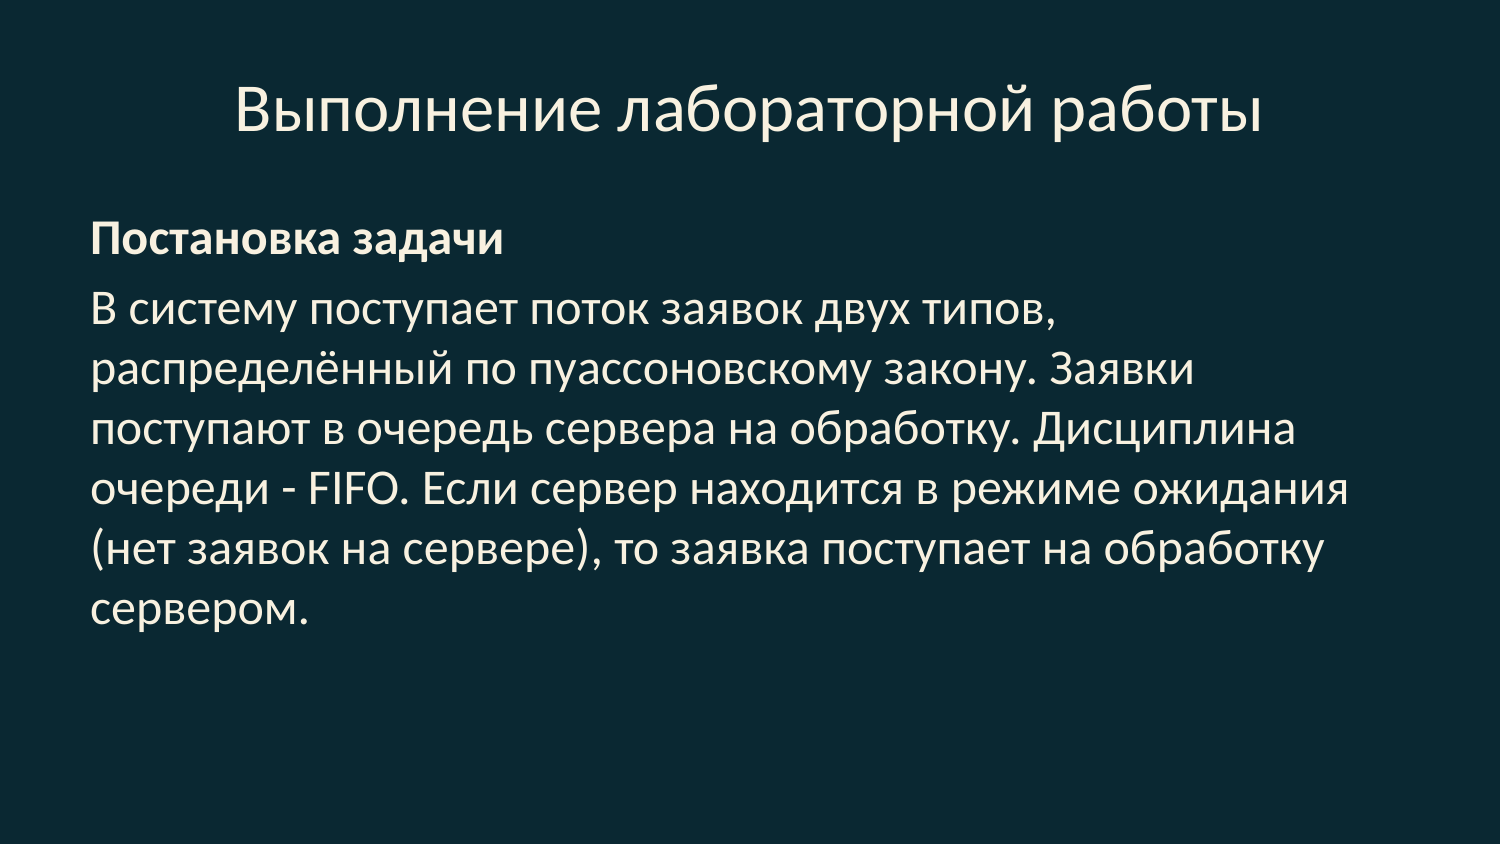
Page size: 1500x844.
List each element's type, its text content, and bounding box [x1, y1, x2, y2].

list Постановка задачи В систему поступает поток заявок двух типов, распределённый по пуассоновскому закону. Заявки поступают в очередь сервера на обработку. Дисциплина очереди - FIFO. Если сервер находится в режиме ожидания (нет заявок на сервере), то заявка поступает на обработку сервером. [75, 196, 1425, 754]
title Выполнение лабораторной работы [75, 33, 1425, 175]
